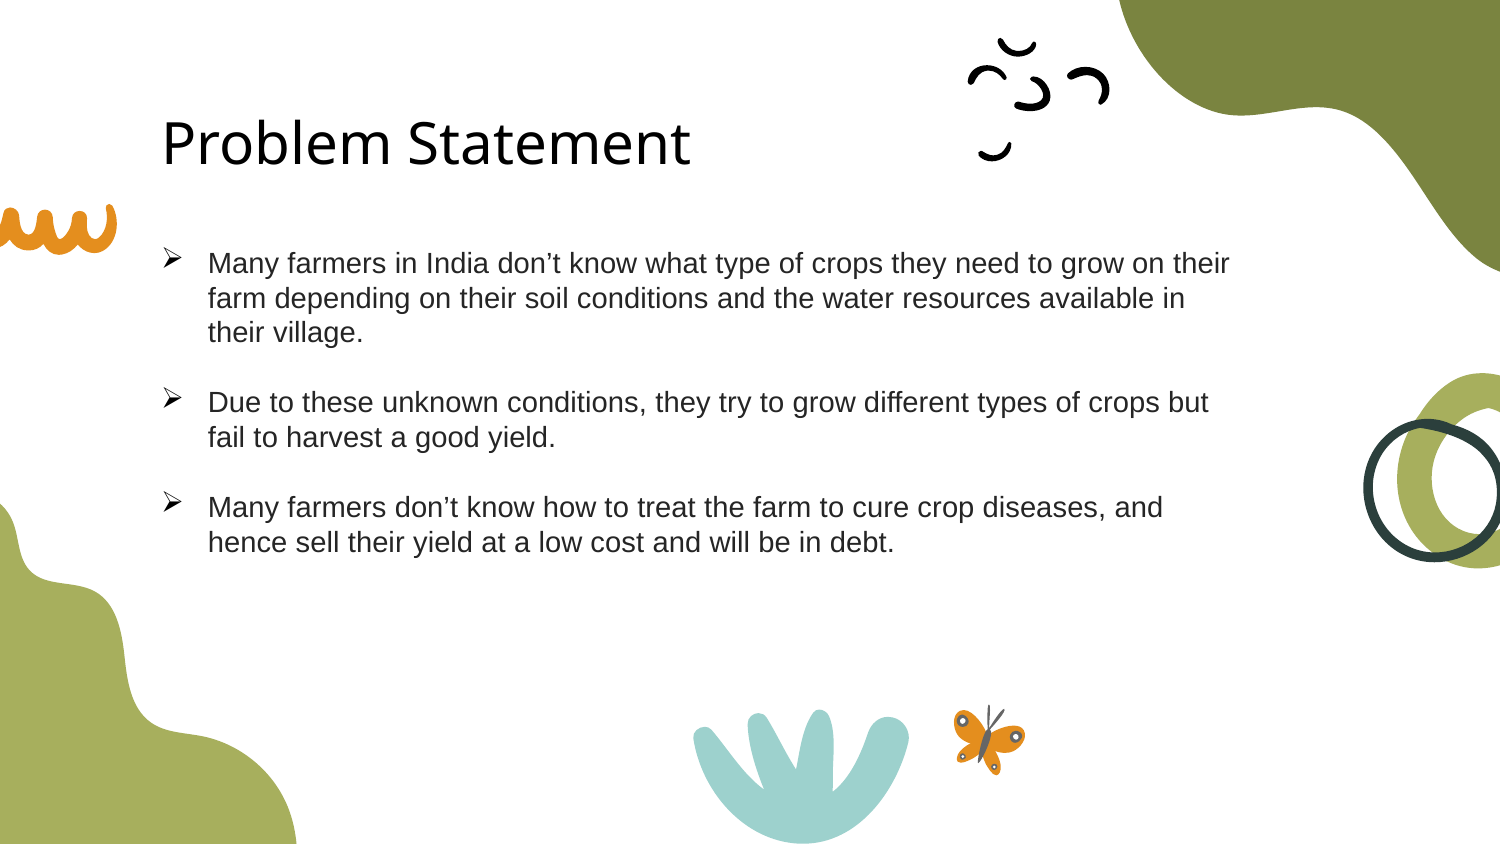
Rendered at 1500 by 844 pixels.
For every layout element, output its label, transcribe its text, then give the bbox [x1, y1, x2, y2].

text_box Problem Statement [146, 98, 815, 184]
text_box Many farmers in India don’t know what type of crops they need to grow on their farm depending on their soil conditions and the water resources available in their village. Due to these unknown conditions, they try to grow different types of crops but fail to harvest a good yield. Many farmers don’t know how to treat the farm to cure crop diseases, and hence sell their yield at a low cost and will be in debt. [146, 236, 1254, 566]
